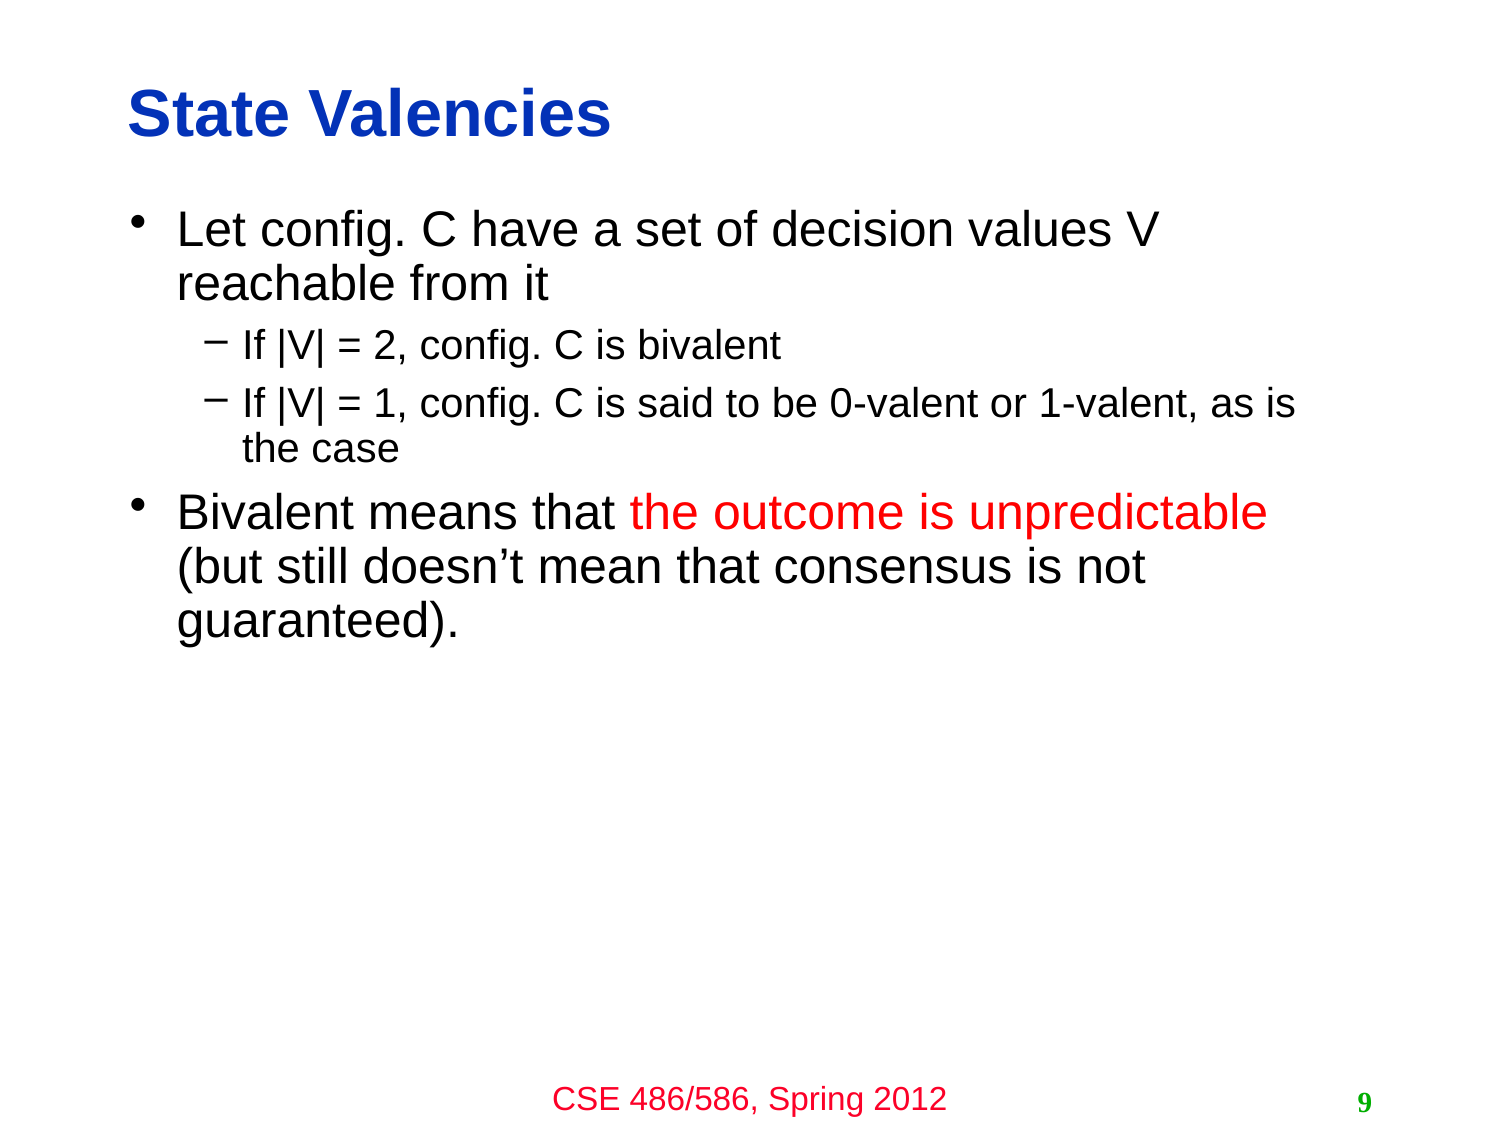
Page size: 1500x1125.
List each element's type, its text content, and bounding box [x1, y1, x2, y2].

title State Valencies [112, 53, 1310, 176]
list Let config. C have a set of decision values V reachable from it If |V| = 2, config. C is bivalent If |V| = 1, config. C is said to be 0-valent or 1-valent, as is the case Bivalent means that the outcome is unpredictable (but still doesn’t mean that consensus is not guaranteed). [114, 195, 1376, 1005]
slide_number 9 [1074, 1076, 1388, 1125]
